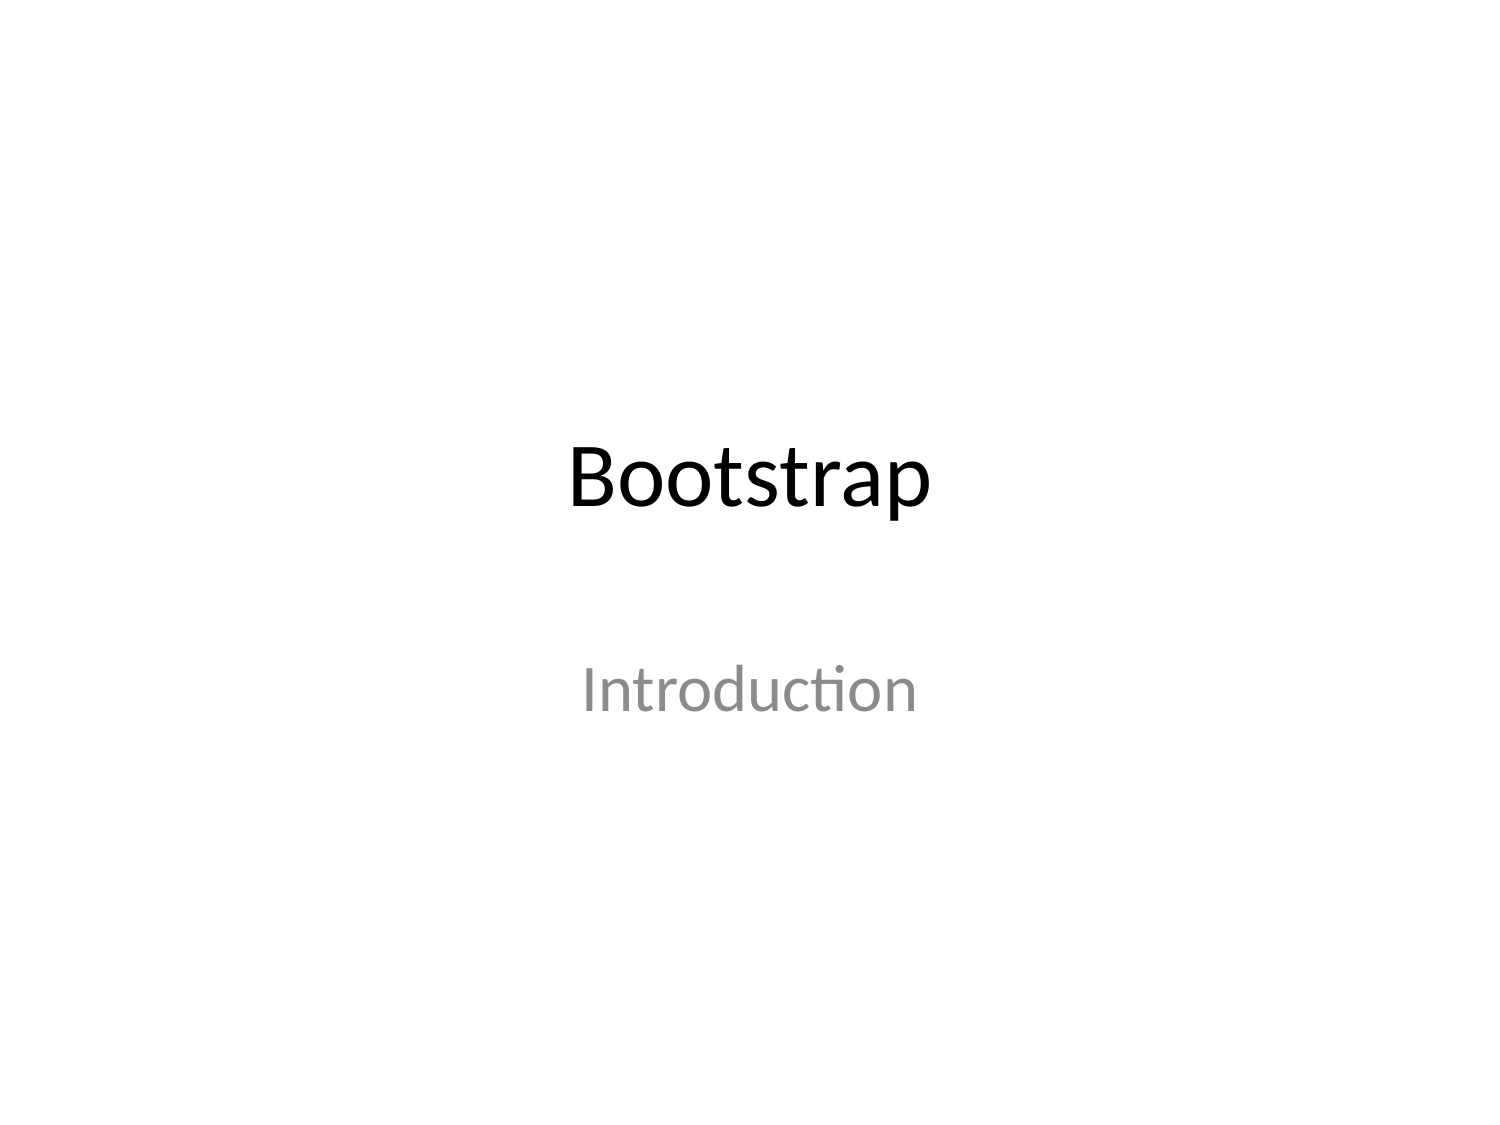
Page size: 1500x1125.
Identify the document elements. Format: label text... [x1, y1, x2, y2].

title Bootstrap [112, 349, 1388, 591]
subtitle Introduction [225, 637, 1275, 925]
